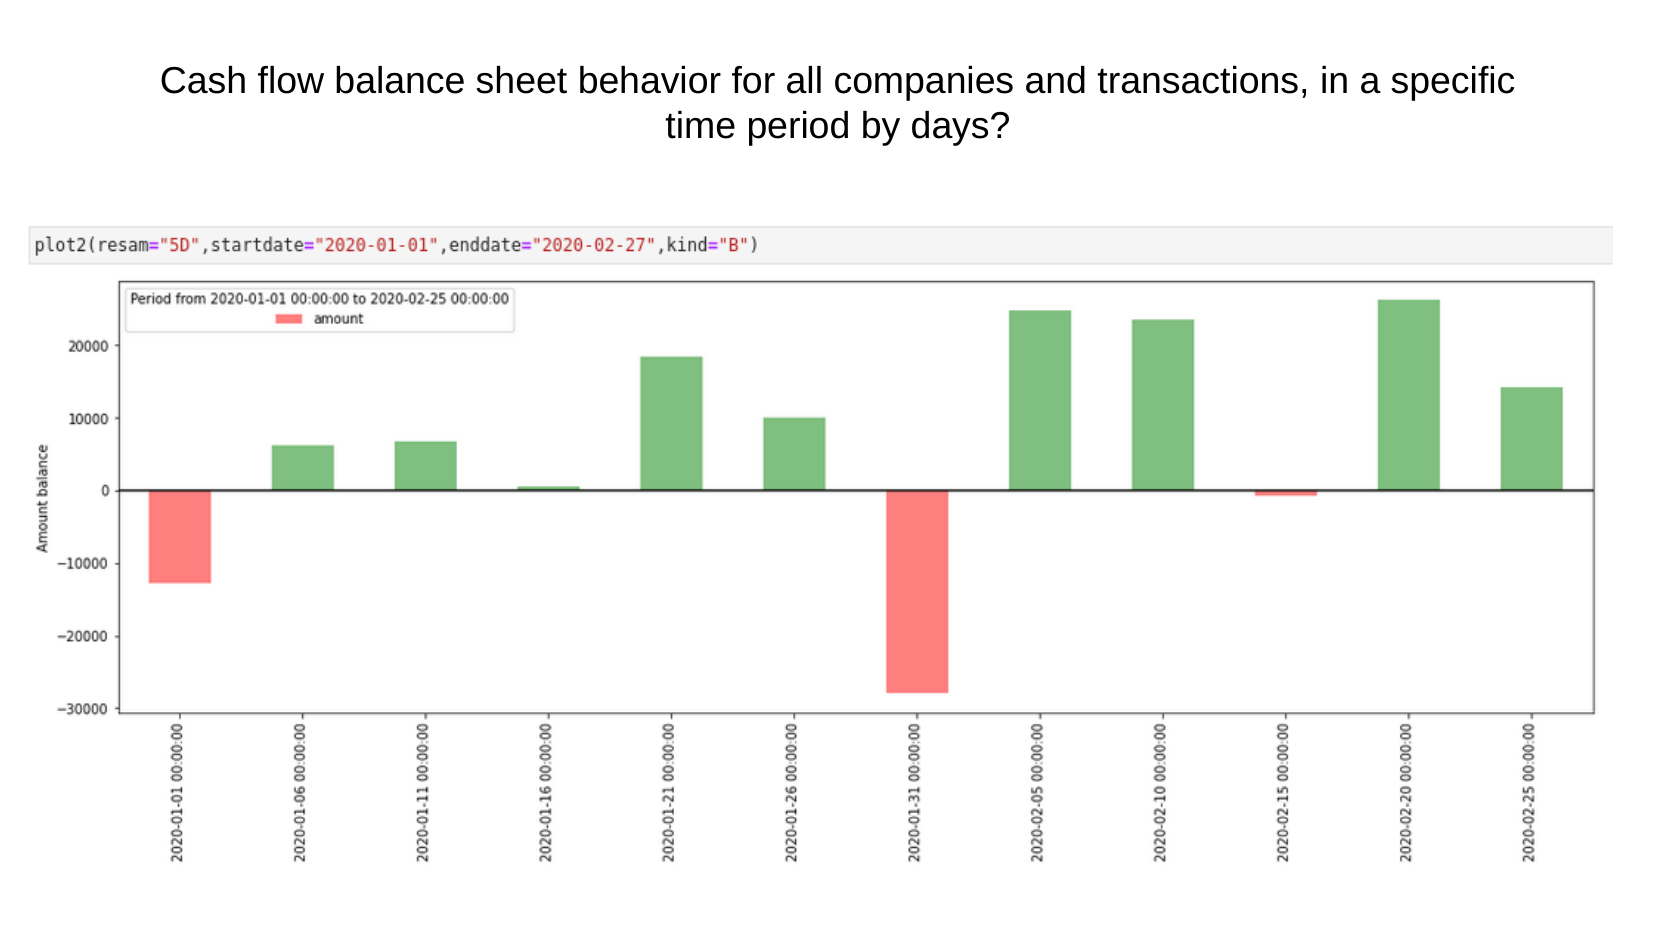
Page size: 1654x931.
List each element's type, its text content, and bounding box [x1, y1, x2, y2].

text_box Cash flow balance sheet behavior for all companies and transactions, in a specific time period by days? [110, 48, 1565, 148]
picture [20, 216, 1613, 881]
